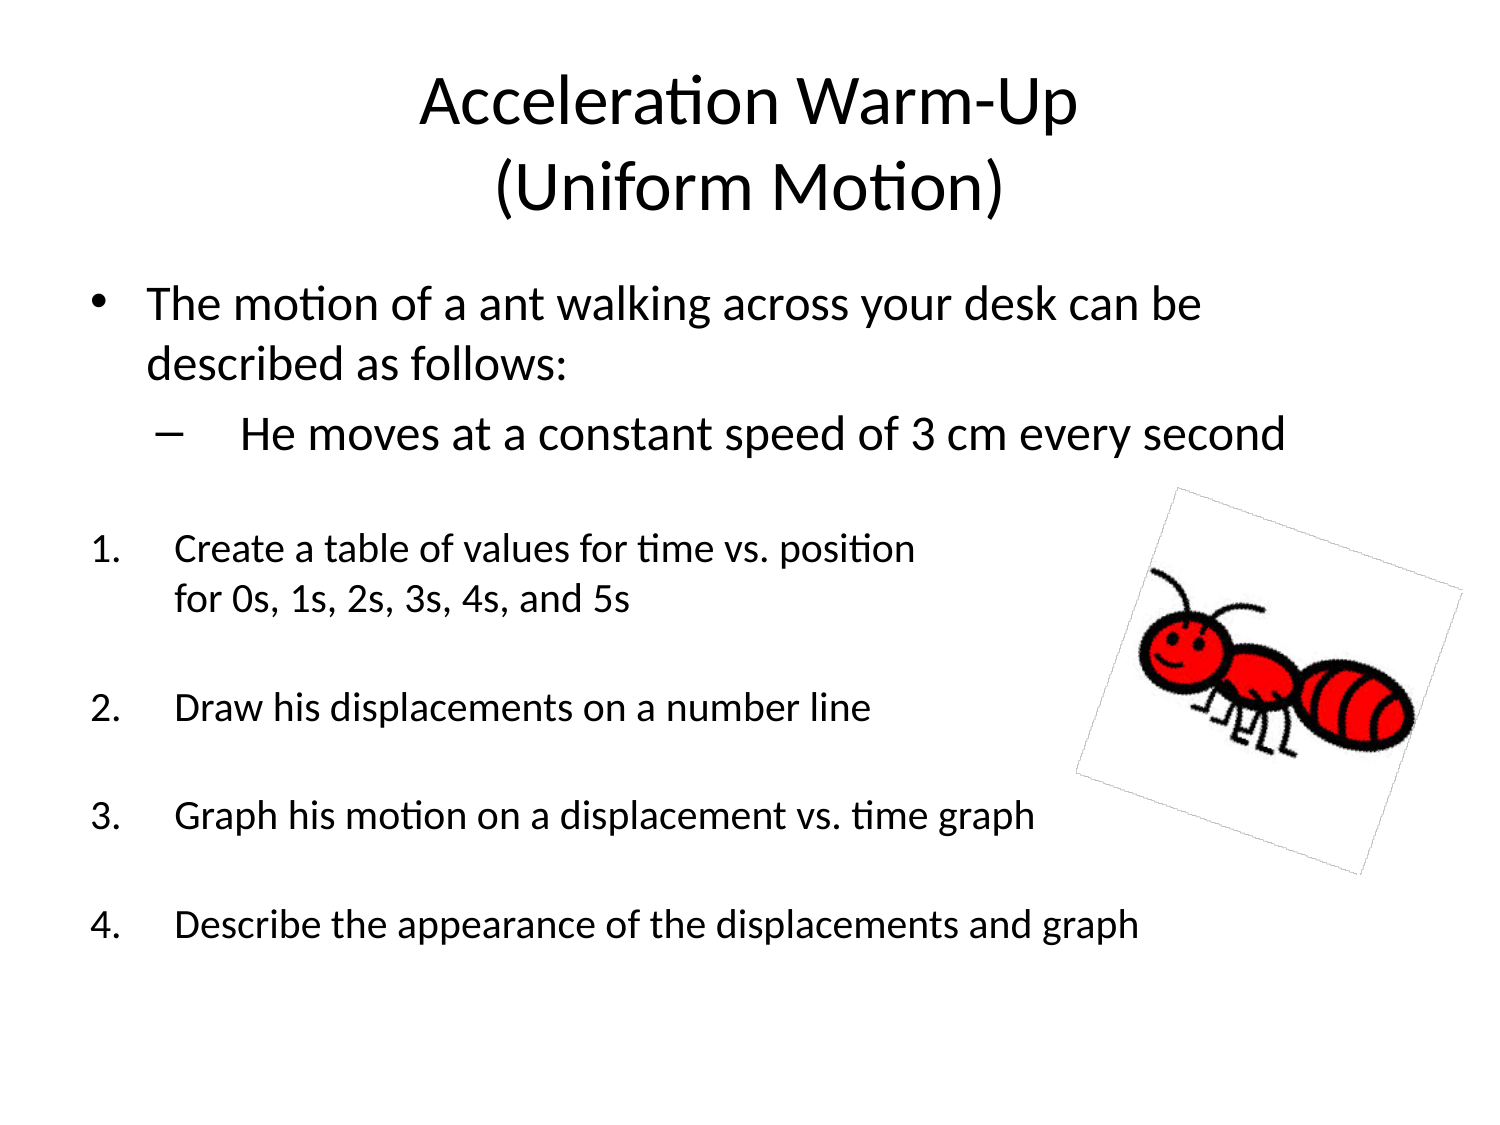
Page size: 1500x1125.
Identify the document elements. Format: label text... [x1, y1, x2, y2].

title Acceleration Warm-Up (Uniform Motion) [75, 45, 1425, 233]
picture [1077, 489, 1463, 875]
list The motion of a ant walking across your desk can be described as follows: He moves at a constant speed of 3 cm every second Create a table of values for time vs. position for 0s, 1s, 2s, 3s, 4s, and 5s Draw his displacements on a number line Graph his motion on a displacement vs. time graph Describe the appearance of the displacements and graph [75, 262, 1425, 1005]
